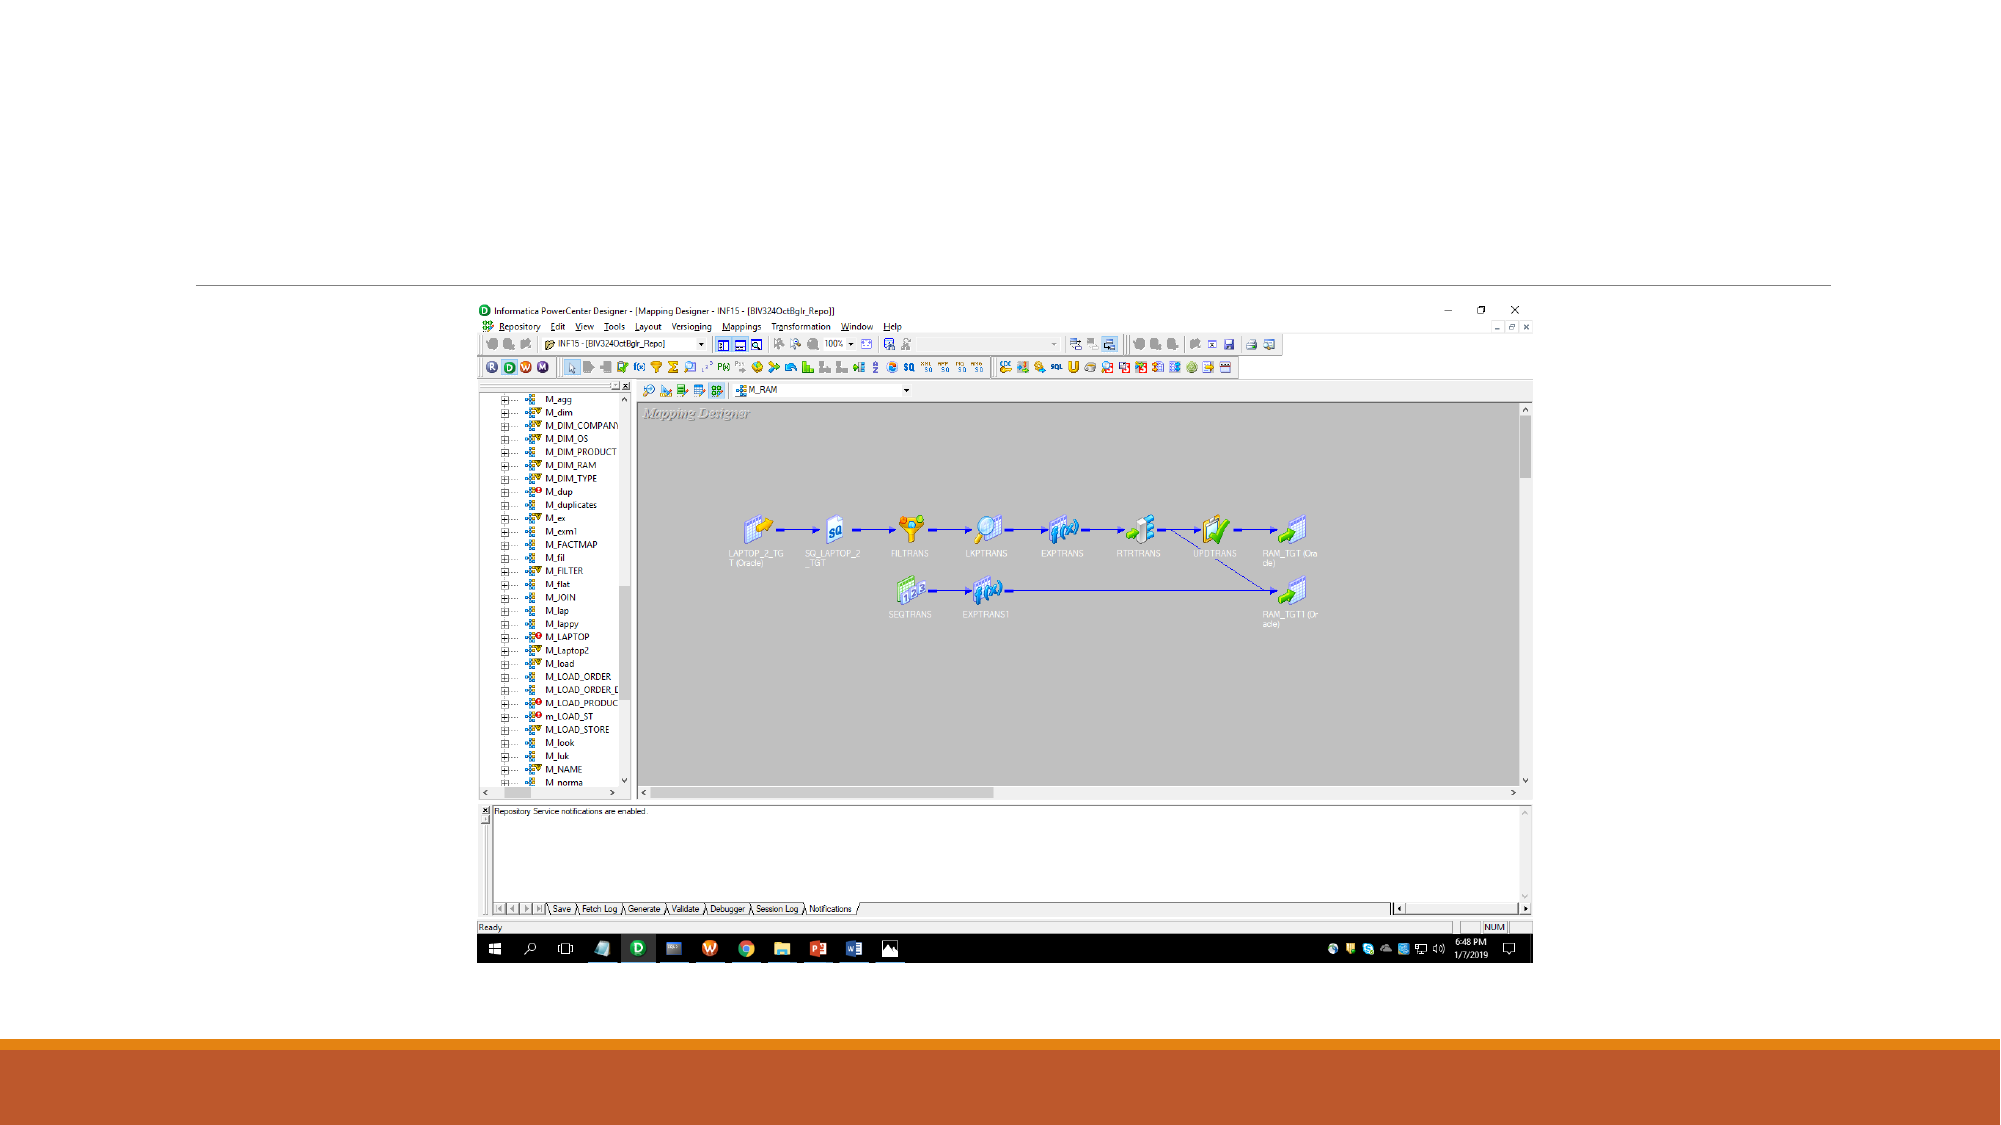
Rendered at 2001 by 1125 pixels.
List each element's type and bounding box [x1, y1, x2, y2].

list [476, 302, 1534, 964]
